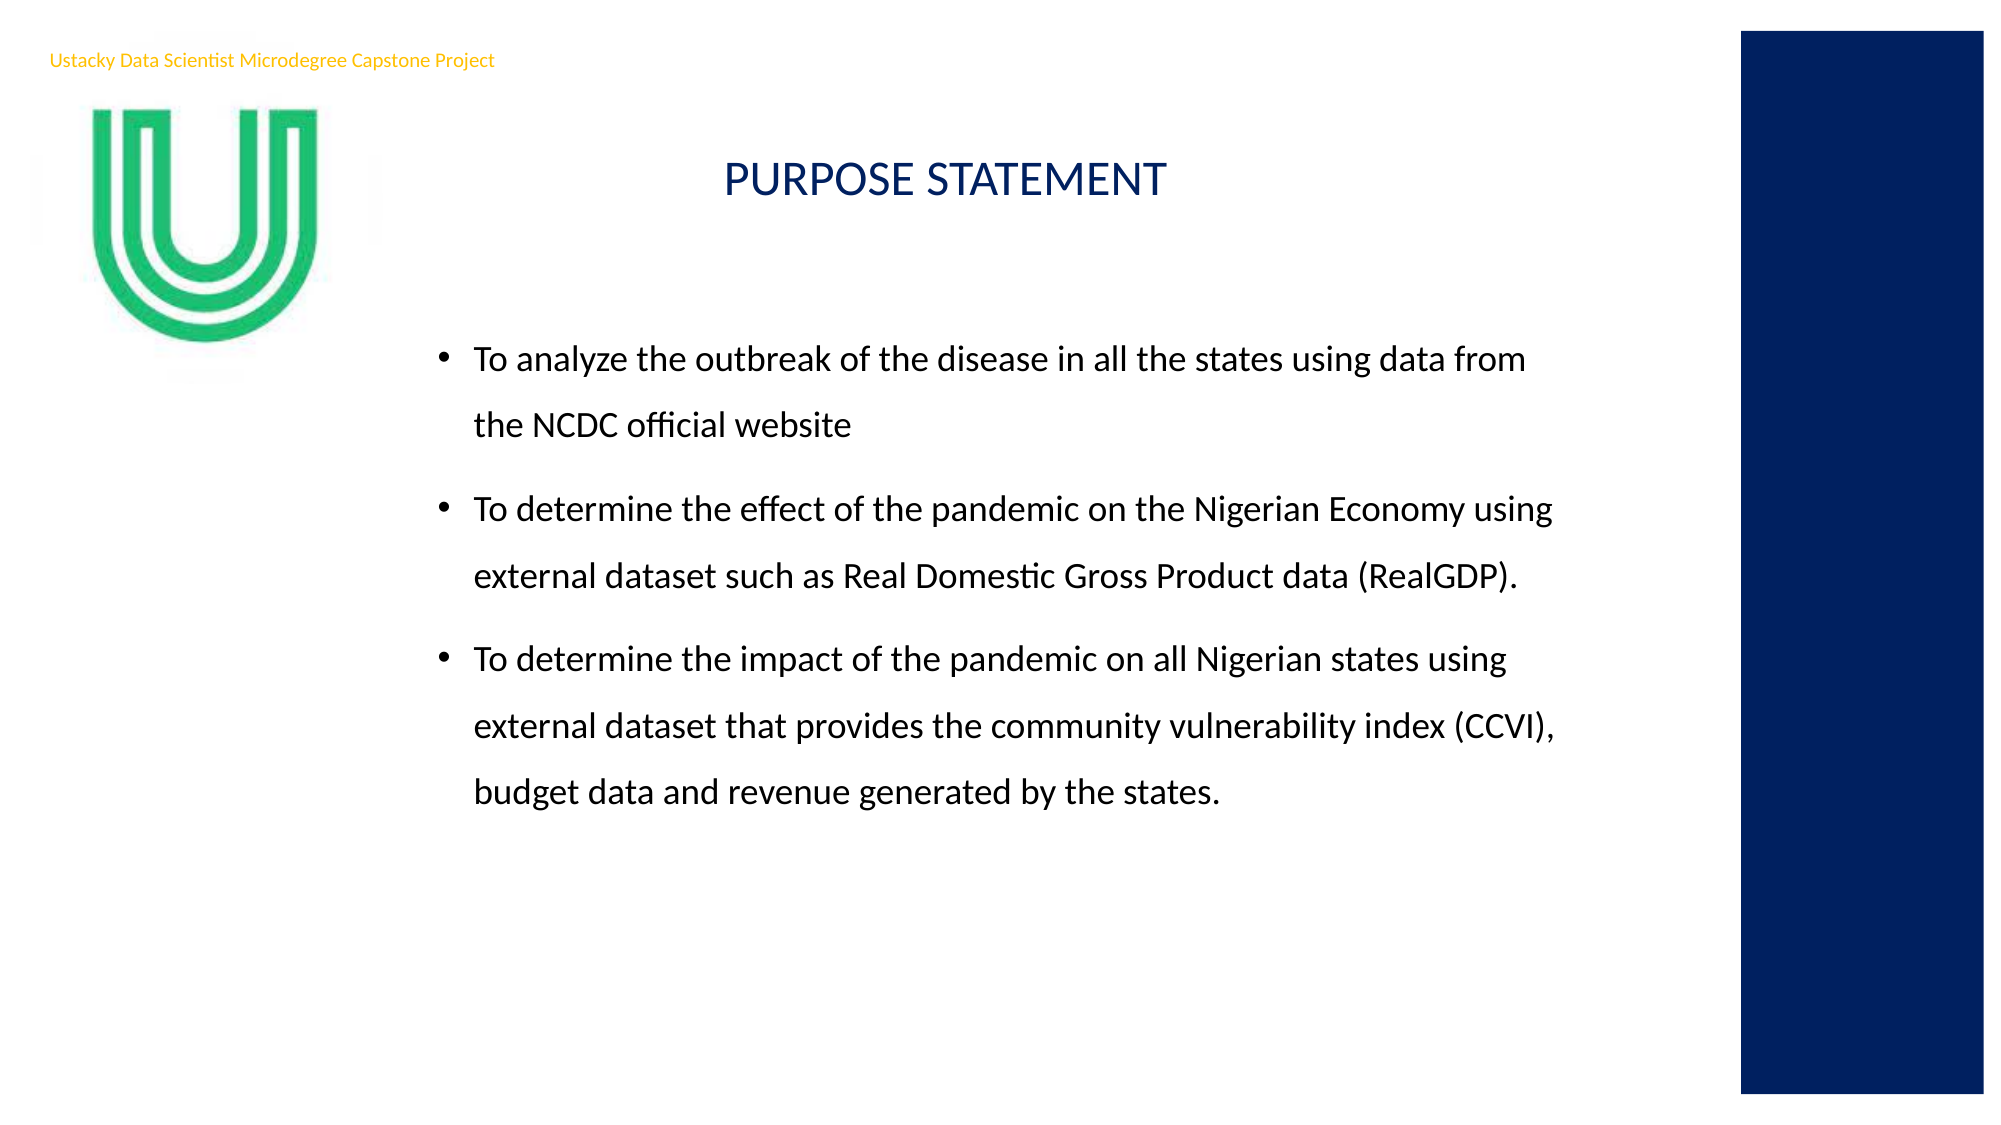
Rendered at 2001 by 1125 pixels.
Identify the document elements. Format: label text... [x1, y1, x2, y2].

picture [30, 31, 383, 384]
text_box Ustacky Data Scientist Microdegree Capstone Project [383, 39, 515, 80]
text_box [1740, 30, 1985, 1095]
list To analyze the outbreak of the disease in all the states using data from the NCDC official website To determine the effect of the pandemic on the Nigerian Economy using external dataset such as Real Domestic Gross Product data (RealGDP). To determine the impact of the pandemic on all Nigerian states using external dataset that provides the community vulnerability index (CCVI), budget data and revenue generated by the states. [422, 304, 1578, 885]
text_box PURPOSE STATEMENT [709, 138, 1183, 213]
